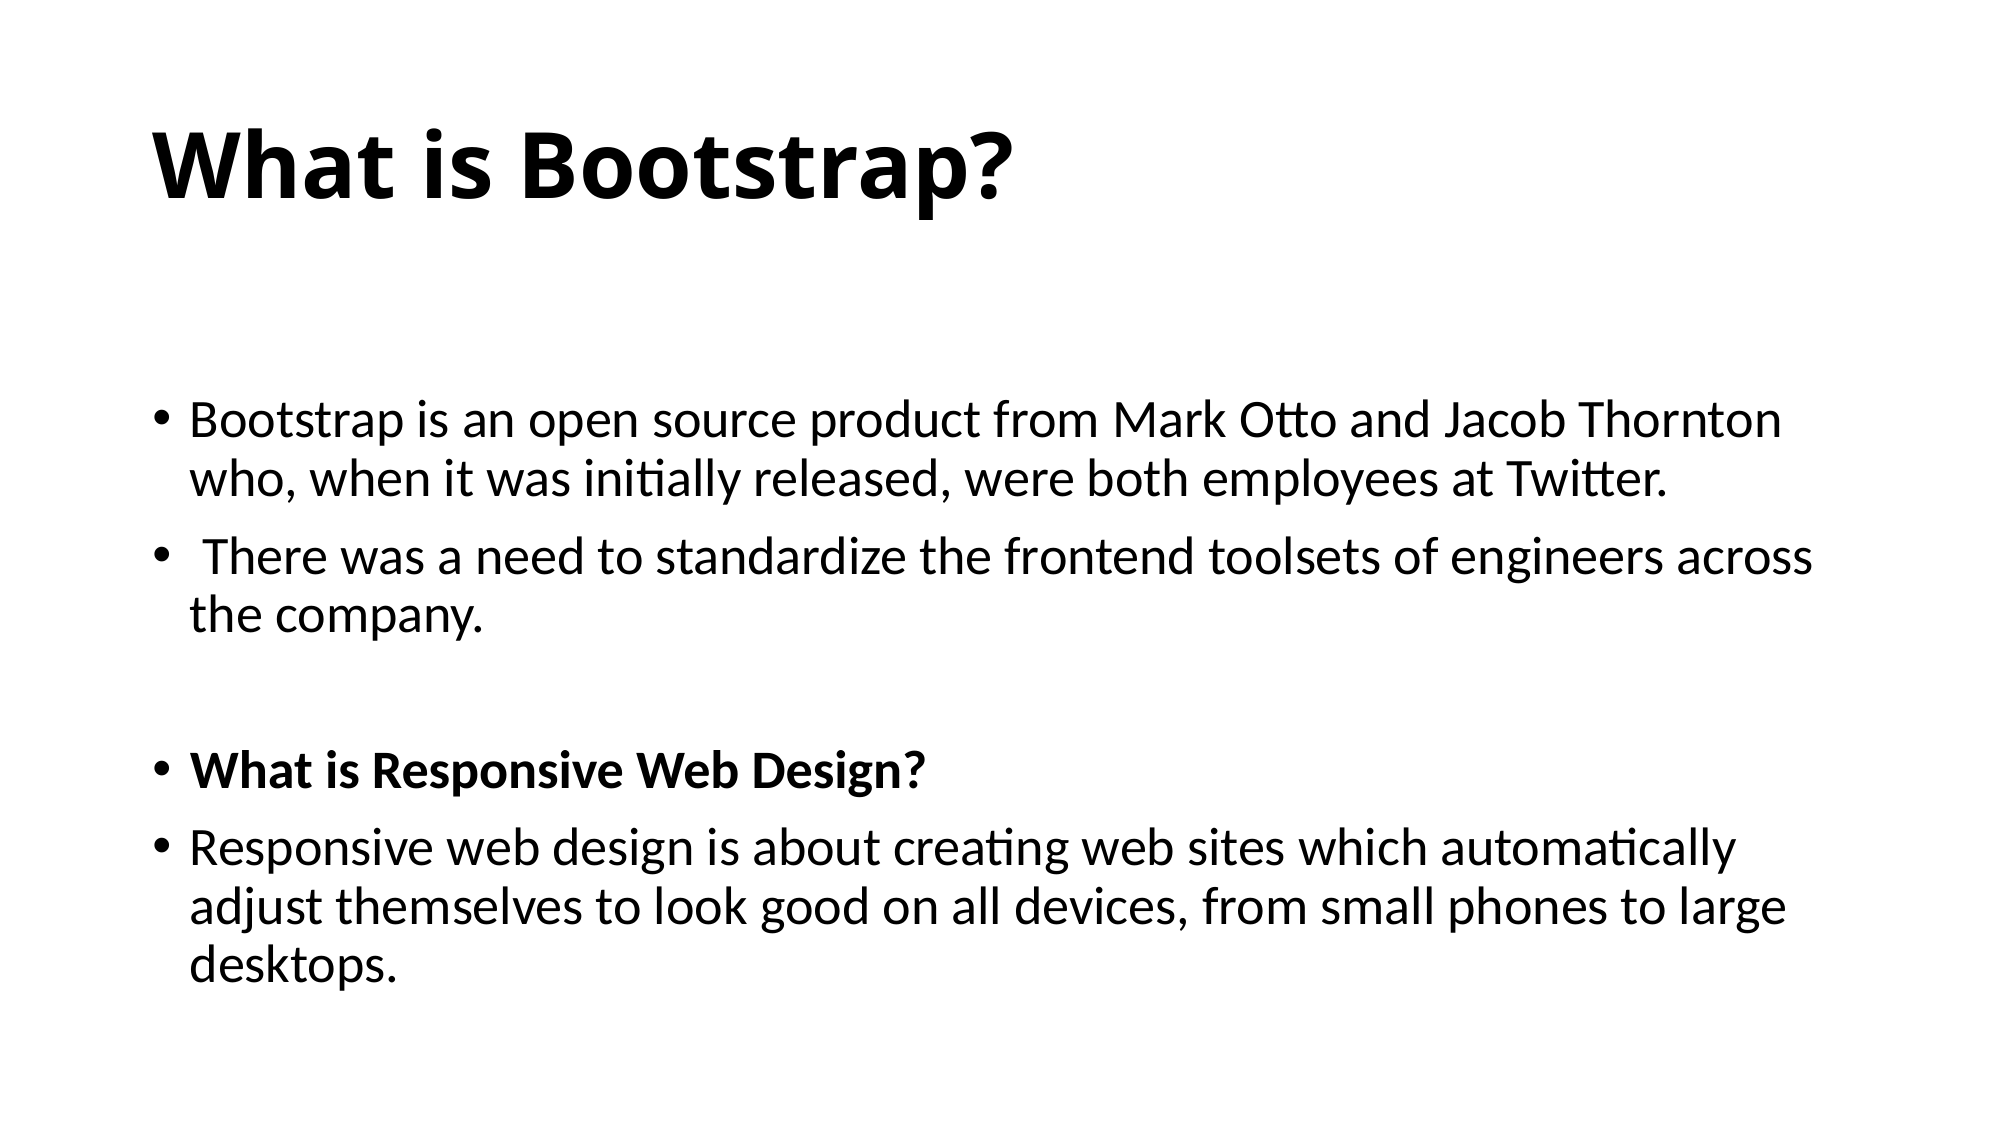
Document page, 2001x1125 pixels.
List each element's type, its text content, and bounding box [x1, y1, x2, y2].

list Bootstrap is an open source product from Mark Otto and Jacob Thornton who, when it was initially released, were both employees at Twitter. There was a need to standardize the frontend toolsets of engineers across the company. What is Responsive Web Design? Responsive web design is about creating web sites which automatically adjust themselves to look good on all devices, from small phones to large desktops. [137, 299, 1863, 1014]
title What is Bootstrap? [137, 59, 1863, 278]
